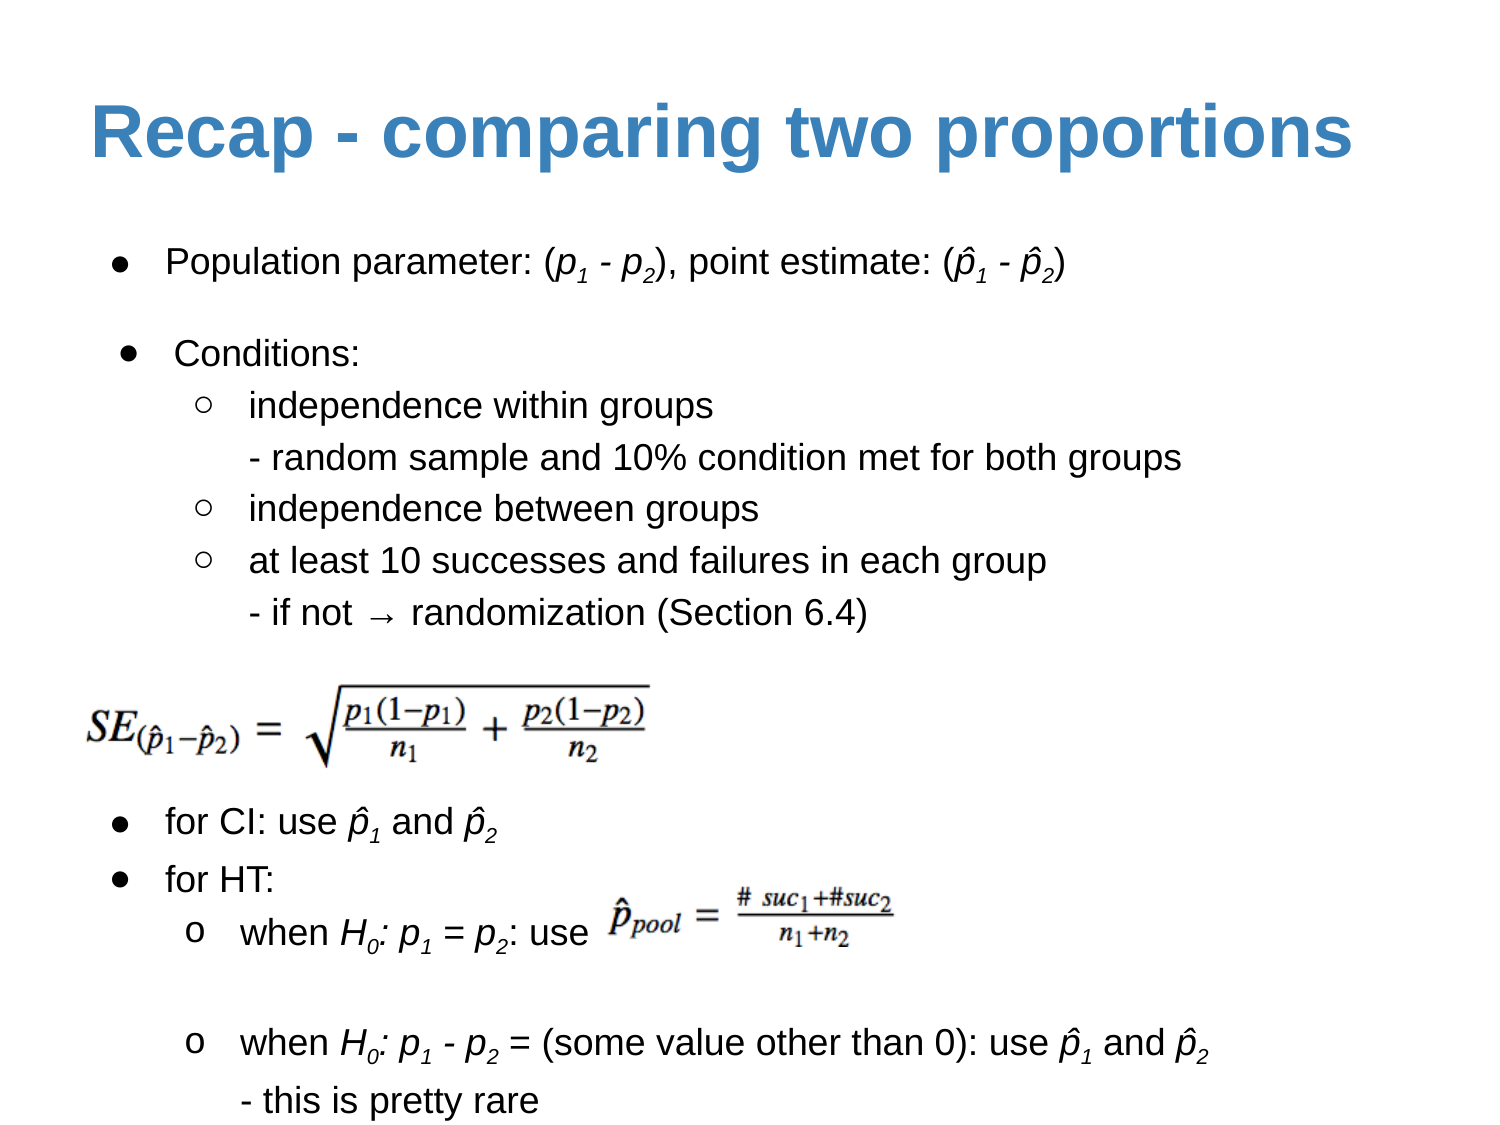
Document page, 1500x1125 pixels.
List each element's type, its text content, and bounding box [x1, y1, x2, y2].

title Recap - comparing two proportions [75, 0, 1425, 188]
picture [602, 872, 898, 947]
list Conditions: independence within groups - random sample and 10% condition met for both groups independence between groups at least 10 successes and failures in each group - if not → randomization (Section 6.4) [83, 307, 1367, 641]
list for CI: use p̂1 and p̂2 for HT: when H0: p1 = p2: use when H0: p1 - p2 = (some value other than 0): use p̂1 and p̂2 - this is pretty rare [75, 774, 1359, 1108]
list Population parameter: (p1 - p2), point estimate: (p̂1 - p̂2) [75, 214, 1359, 295]
picture [83, 671, 660, 775]
